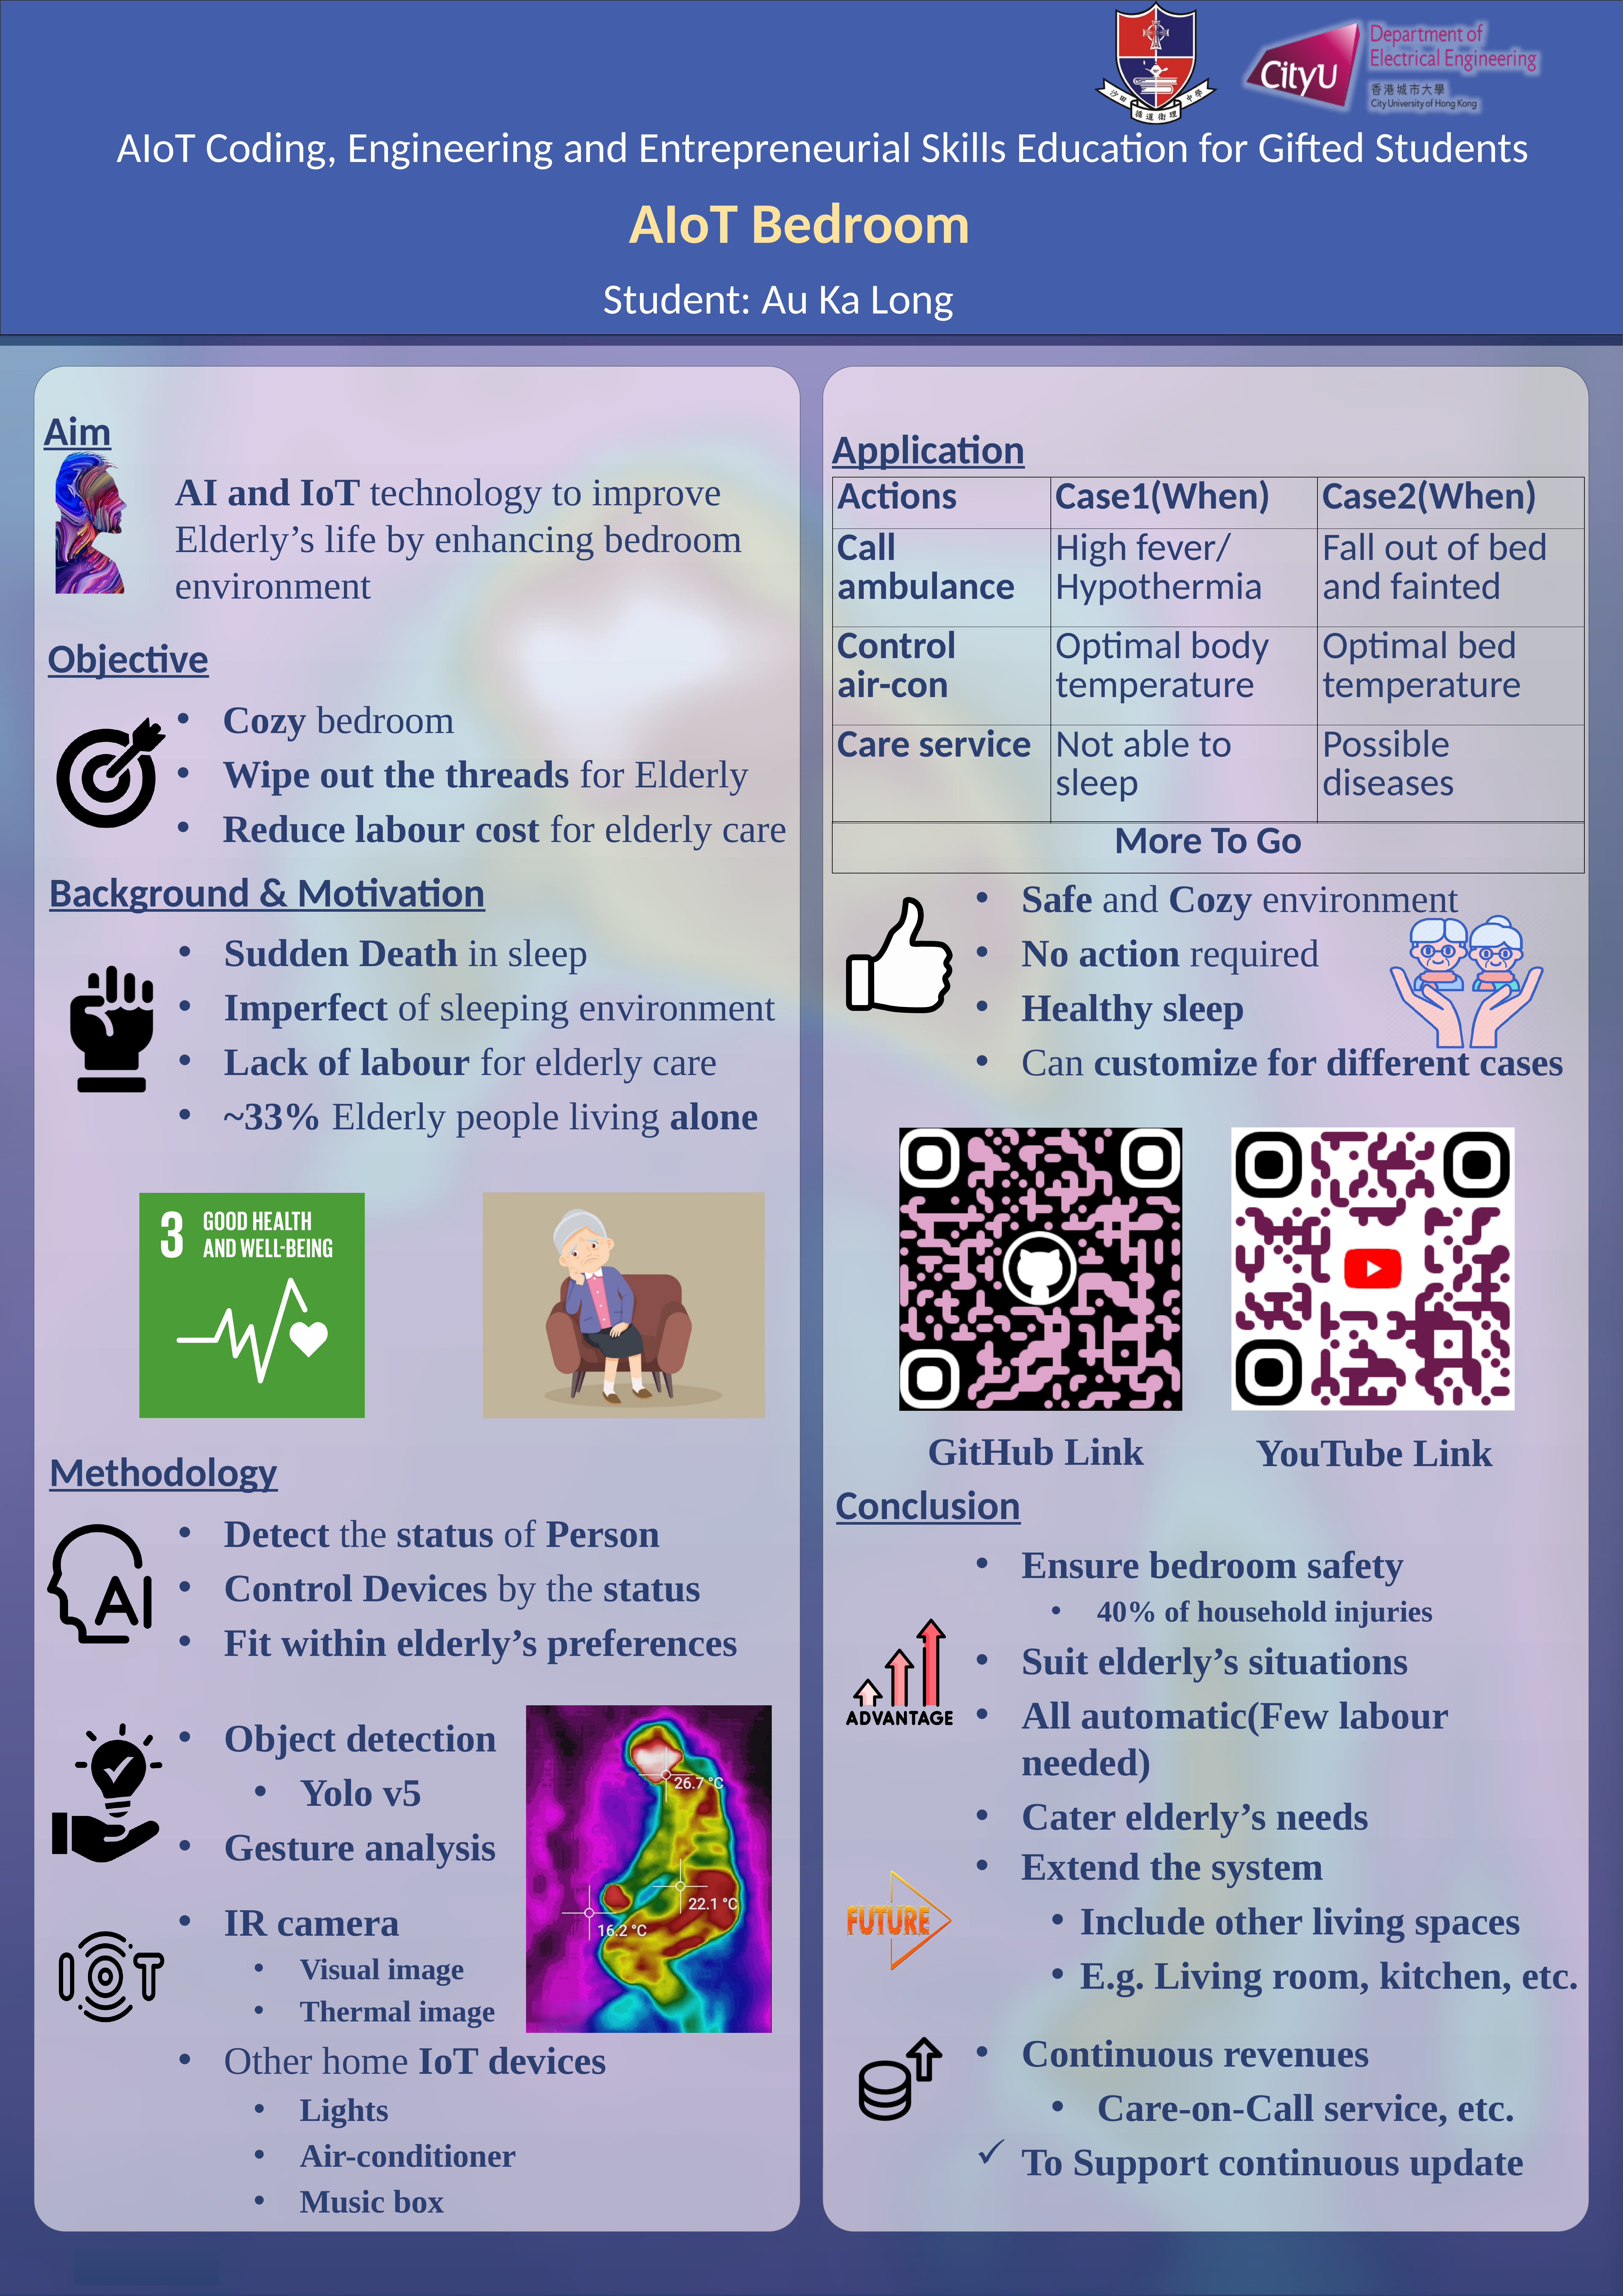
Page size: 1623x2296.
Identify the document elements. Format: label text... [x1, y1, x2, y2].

picture [1246, 23, 1537, 110]
list Student: Au Ka Long [184, 268, 1373, 335]
picture [0, 336, 1623, 2295]
picture [1079, 0, 1234, 150]
list AIoT Bedroom [147, 215, 1454, 258]
text_box AIoT Coding, Engineering and Entrepreneurial Skills Education for Gifted Students [0, 117, 1623, 215]
